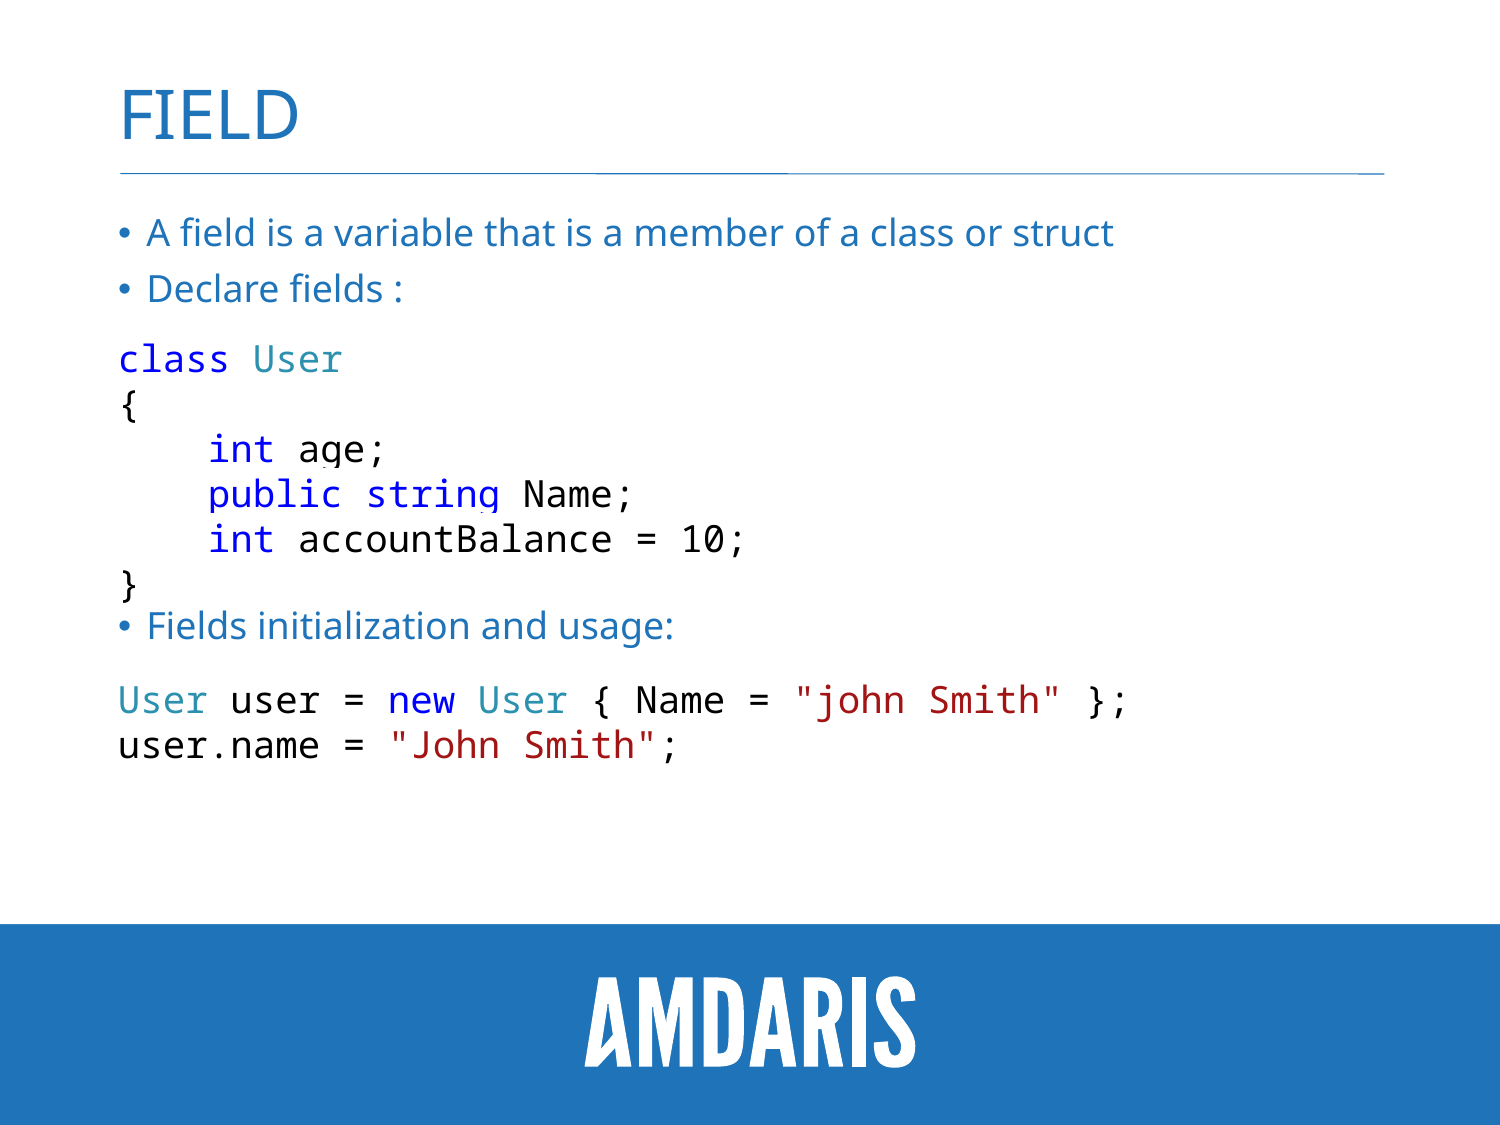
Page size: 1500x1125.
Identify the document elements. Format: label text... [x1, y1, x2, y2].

list A field is a variable that is a member of a class or struct Declare fields : Fields initialization and usage: [103, 206, 1397, 887]
title Field [103, 59, 1397, 175]
text_box class User { int age; public string Name; int accountBalance = 10; } [103, 327, 853, 613]
text_box User user = new User { Name = "john Smith" }; user.name = "John Smith"; [103, 669, 1311, 774]
